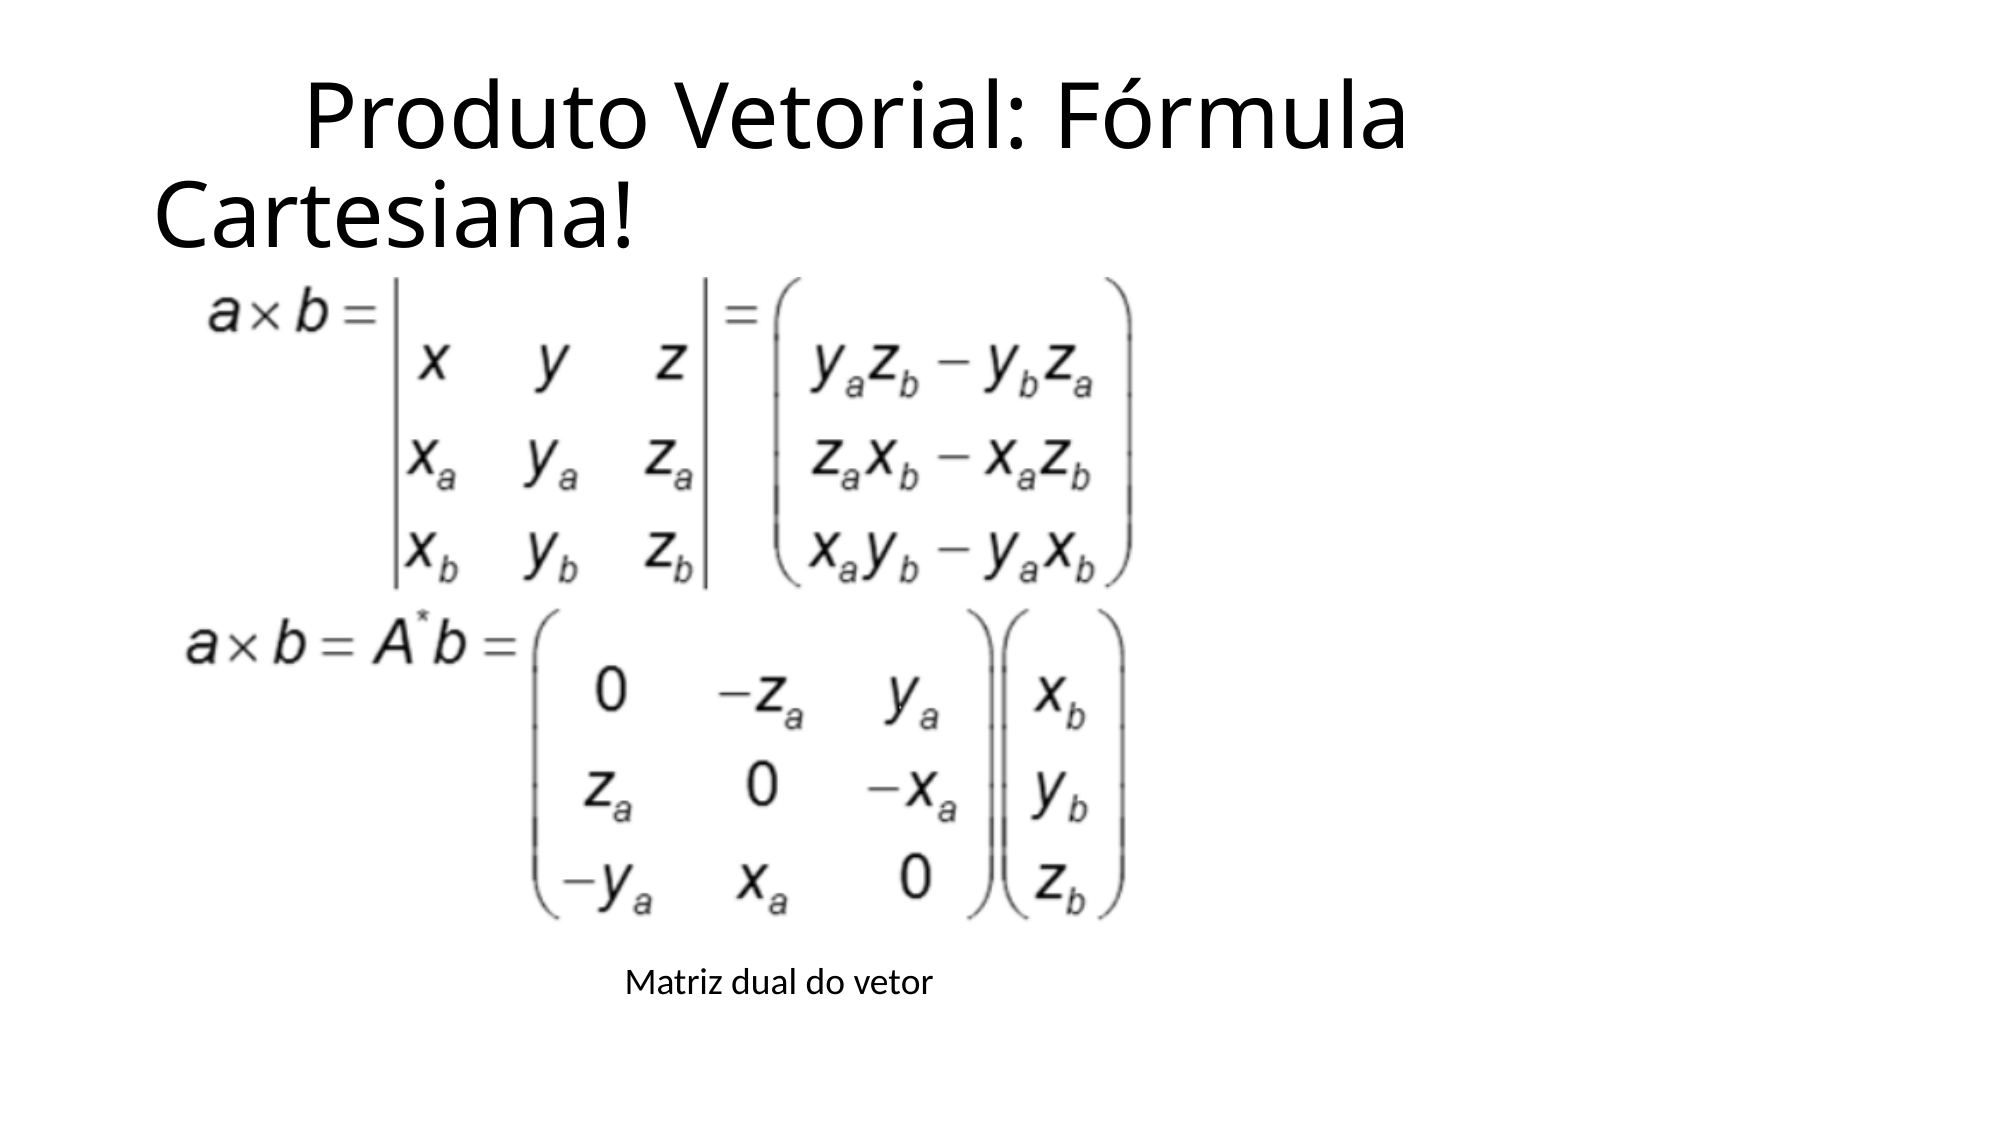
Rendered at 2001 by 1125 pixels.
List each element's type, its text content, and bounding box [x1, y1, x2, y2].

title Produto Vetorial: Fórmula Cartesiana! [137, 59, 1863, 278]
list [137, 277, 1179, 939]
